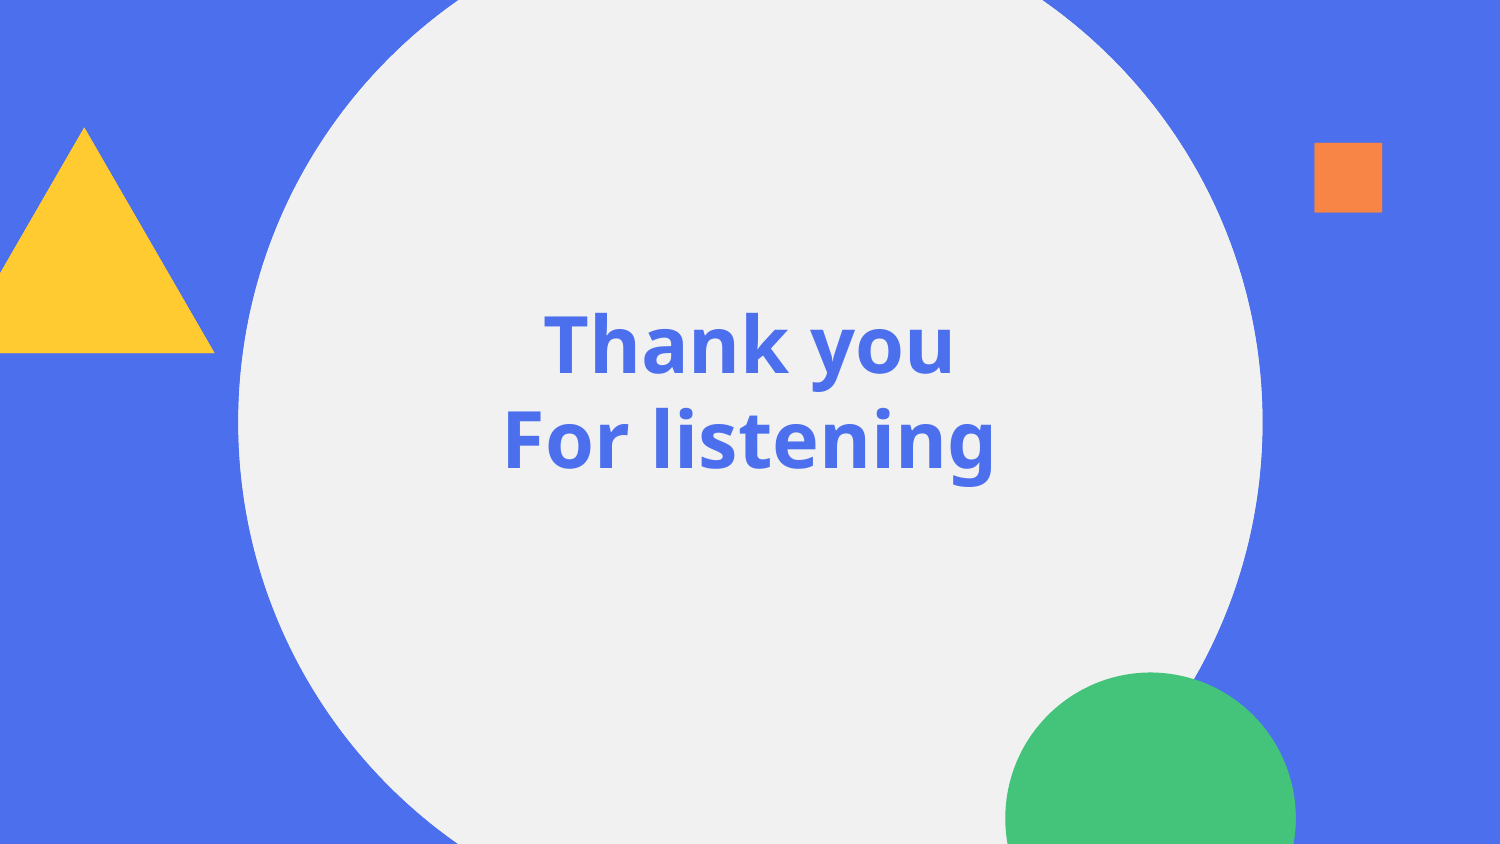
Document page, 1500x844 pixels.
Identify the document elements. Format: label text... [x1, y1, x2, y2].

text_box [0, 127, 215, 354]
text_box [1005, 672, 1296, 844]
text_box [1314, 142, 1383, 213]
text_box Thank you For listening [349, 294, 1151, 485]
text_box [238, 0, 1263, 844]
